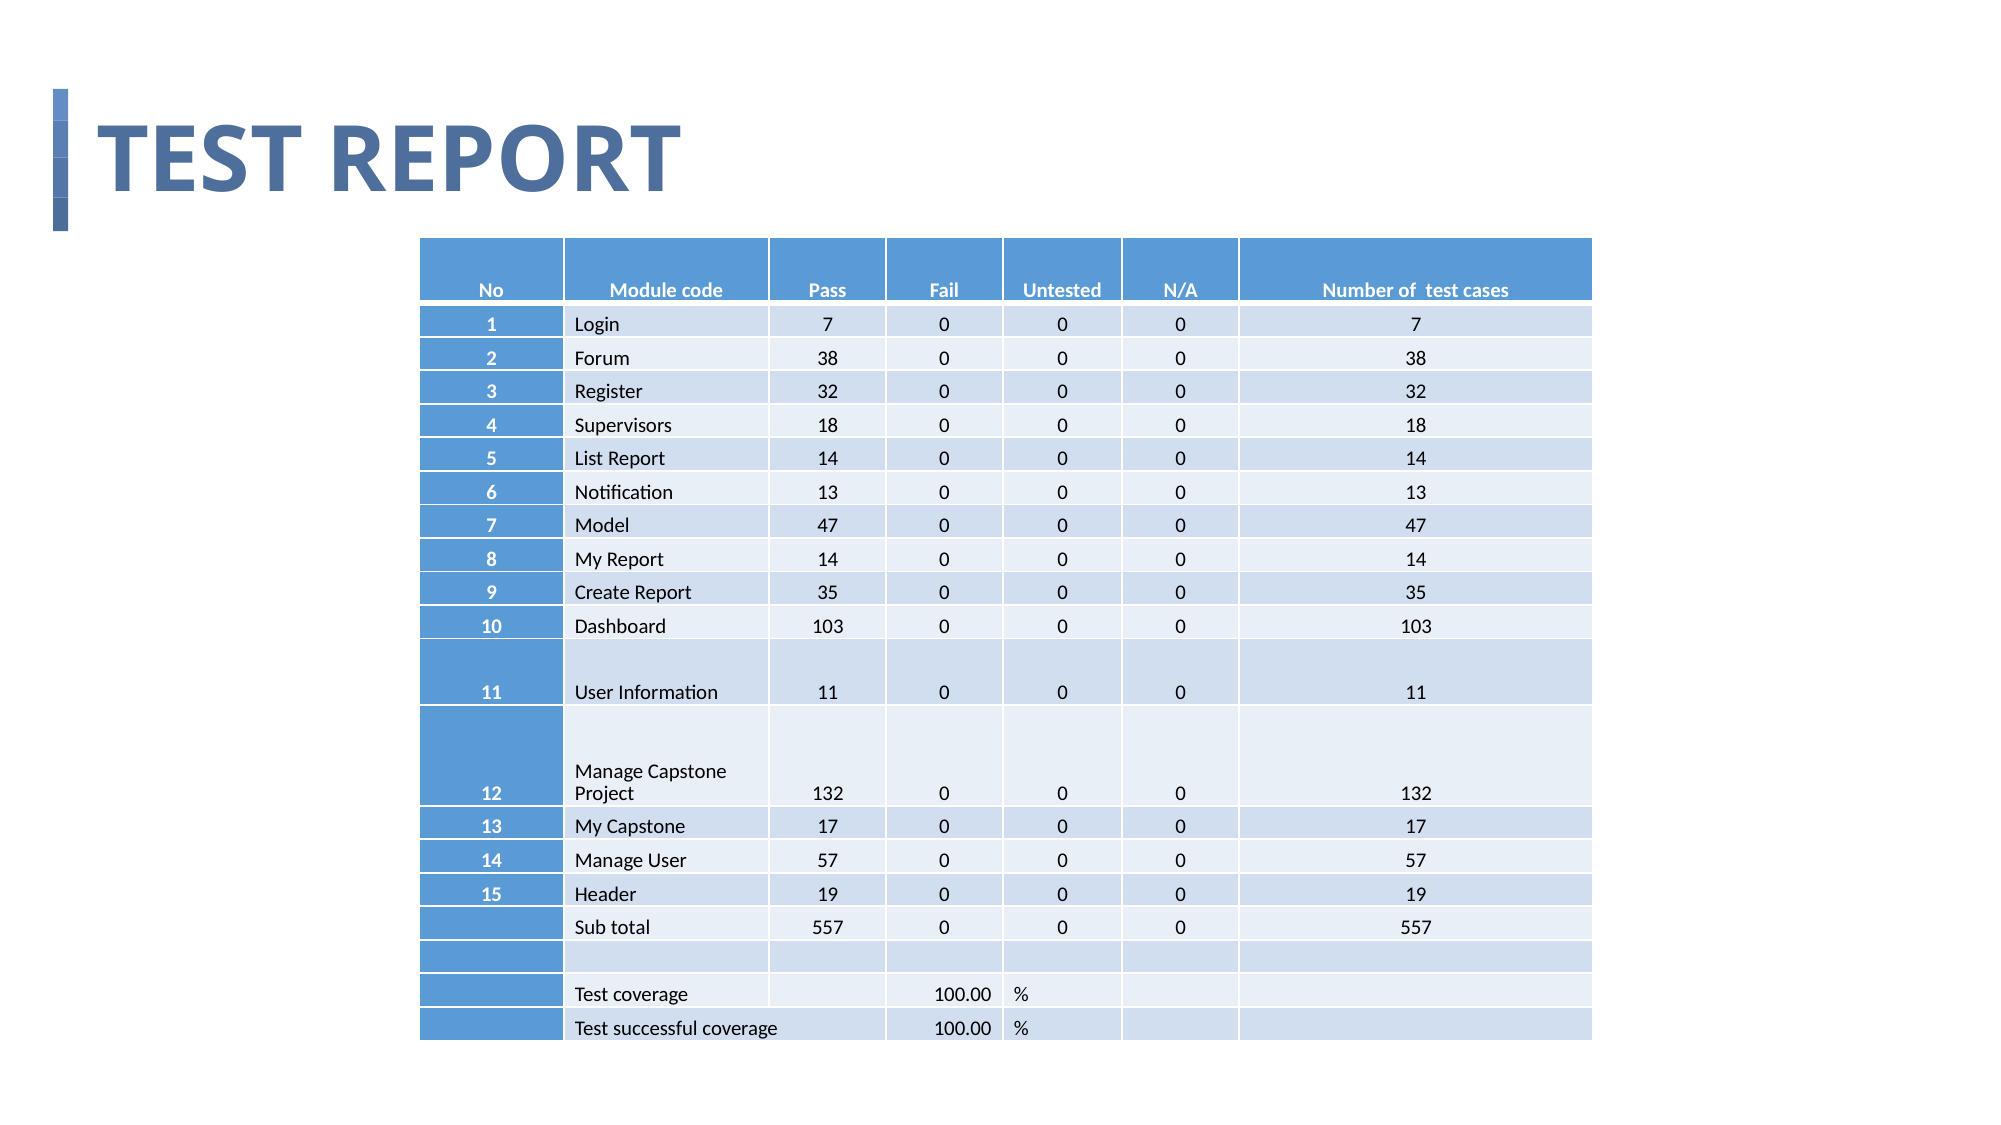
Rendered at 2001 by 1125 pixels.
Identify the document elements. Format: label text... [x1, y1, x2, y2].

title TEST REPORT [81, 97, 1932, 223]
table_cell 0 [1004, 874, 1121, 905]
table_cell 0 [1004, 606, 1121, 638]
table_cell [1240, 1008, 1592, 1040]
table_header Number of test cases [1240, 238, 1592, 300]
table_cell 18 [1240, 405, 1592, 436]
table_cell 32 [770, 371, 885, 403]
table_cell 0 [1004, 306, 1121, 336]
table_cell 10 [420, 606, 563, 638]
table_cell 0 [1004, 840, 1121, 872]
table_cell 0 [887, 706, 1002, 805]
table_cell 7 [770, 306, 885, 336]
table_cell 0 [1123, 706, 1238, 805]
table_cell Notification [565, 472, 768, 504]
table_cell 57 [770, 840, 885, 872]
table_cell 7 [1240, 306, 1592, 336]
table_cell 14 [1240, 438, 1592, 470]
table_cell 4 [420, 405, 563, 436]
table_cell Login [565, 306, 768, 336]
table_cell Model [565, 505, 768, 537]
table_cell [1240, 974, 1592, 1006]
table_header Module code [565, 238, 768, 300]
table_cell [420, 941, 563, 972]
table_cell % [1004, 1008, 1121, 1040]
table_cell 0 [1123, 438, 1238, 470]
table_cell 0 [887, 807, 1002, 838]
table_cell User Information [565, 639, 768, 704]
table_cell 0 [887, 371, 1002, 403]
table_cell 0 [1004, 539, 1121, 571]
table_cell Header [565, 874, 768, 905]
table_cell Sub total [565, 907, 768, 939]
table_cell 0 [887, 405, 1002, 436]
table_cell List Report [565, 438, 768, 470]
table_cell 14 [770, 539, 885, 571]
table_cell Test successful coverage [565, 1008, 885, 1040]
table_cell [565, 941, 768, 972]
table_cell [420, 974, 563, 1006]
table_cell Supervisors [565, 405, 768, 436]
table_cell 0 [887, 306, 1002, 336]
table_cell Manage User [565, 840, 768, 872]
table_cell 132 [1240, 706, 1592, 805]
table_cell 0 [1004, 371, 1121, 403]
table_cell 100.00 [887, 974, 1002, 1006]
table_cell 32 [1240, 371, 1592, 403]
table_cell 14 [1240, 539, 1592, 571]
table_cell Manage Capstone Project [565, 706, 768, 805]
table_cell 17 [1240, 807, 1592, 838]
table_cell 0 [1004, 639, 1121, 704]
table_cell 0 [887, 338, 1002, 369]
table_cell 0 [1123, 405, 1238, 436]
table_cell 103 [1240, 606, 1592, 638]
table_cell 6 [420, 472, 563, 504]
table_cell My Capstone [565, 807, 768, 838]
table_cell 38 [1240, 338, 1592, 369]
table_cell 0 [1123, 840, 1238, 872]
table_cell 0 [887, 572, 1002, 604]
table_cell 0 [1004, 405, 1121, 436]
table_cell 11 [420, 639, 563, 704]
table_cell 13 [420, 807, 563, 838]
table_cell 0 [887, 874, 1002, 905]
table_cell 9 [420, 572, 563, 604]
table_cell 557 [770, 907, 885, 939]
table_cell 47 [1240, 505, 1592, 537]
table_cell 0 [887, 907, 1002, 939]
table_cell 11 [1240, 639, 1592, 704]
table_cell 132 [770, 706, 885, 805]
table_cell 0 [1004, 572, 1121, 604]
table_cell 14 [420, 840, 563, 872]
table_cell [420, 907, 563, 939]
table_cell 19 [1240, 874, 1592, 905]
table_cell [1123, 1008, 1238, 1040]
table_cell 0 [887, 505, 1002, 537]
table_header N/A [1123, 238, 1238, 300]
table_cell 0 [1004, 338, 1121, 369]
table_cell 0 [1123, 874, 1238, 905]
table_cell 0 [1123, 639, 1238, 704]
table_cell My Report [565, 539, 768, 571]
table_cell 100.00 [887, 1008, 1002, 1040]
table_cell [1123, 941, 1238, 972]
table_cell 3 [420, 371, 563, 403]
table_cell 38 [770, 338, 885, 369]
table_cell 0 [887, 539, 1002, 571]
table_cell Test coverage [565, 974, 768, 1006]
table_cell 11 [770, 639, 885, 704]
table_cell [770, 941, 885, 972]
table_cell 14 [770, 438, 885, 470]
table_cell Create Report [565, 572, 768, 604]
table_cell 0 [1123, 371, 1238, 403]
table_cell [770, 974, 885, 1006]
table_cell [1240, 941, 1592, 972]
table_cell 17 [770, 807, 885, 838]
table_cell 0 [1123, 539, 1238, 571]
table_cell 0 [887, 438, 1002, 470]
table_cell 15 [420, 874, 563, 905]
table_cell 47 [770, 505, 885, 537]
table_cell 0 [887, 840, 1002, 872]
table_cell 0 [1123, 606, 1238, 638]
table_cell 13 [1240, 472, 1592, 504]
table_cell 0 [1004, 438, 1121, 470]
table_cell 19 [770, 874, 885, 905]
table_cell 0 [1004, 807, 1121, 838]
table_cell 8 [420, 539, 563, 571]
table_cell 0 [1123, 572, 1238, 604]
table_cell 0 [1123, 338, 1238, 369]
table_cell 103 [770, 606, 885, 638]
table_cell 0 [887, 606, 1002, 638]
table_header Fail [887, 238, 1002, 300]
table_cell 0 [887, 639, 1002, 704]
table_cell 0 [1123, 807, 1238, 838]
table_cell 0 [1123, 472, 1238, 504]
table_cell 0 [1004, 907, 1121, 939]
table_cell 1 [420, 306, 563, 336]
table_cell 18 [770, 405, 885, 436]
table_cell [1004, 941, 1121, 972]
table_cell 0 [1123, 306, 1238, 336]
table_cell 0 [1123, 505, 1238, 537]
table_cell % [1004, 974, 1121, 1006]
table_cell 35 [770, 572, 885, 604]
table_cell 0 [887, 472, 1002, 504]
table_cell 35 [1240, 572, 1592, 604]
table_cell 13 [770, 472, 885, 504]
table_cell Register [565, 371, 768, 403]
table_cell 2 [420, 338, 563, 369]
table_cell [420, 1008, 563, 1040]
table_cell [887, 941, 1002, 972]
table_header Untested [1004, 238, 1121, 300]
table_cell 57 [1240, 840, 1592, 872]
table_cell 0 [1004, 505, 1121, 537]
table_cell 0 [1123, 907, 1238, 939]
table_header No [420, 238, 563, 300]
table_header Pass [770, 238, 885, 300]
table_cell 0 [1004, 472, 1121, 504]
table_cell 557 [1240, 907, 1592, 939]
table_cell 5 [420, 438, 563, 470]
table_cell 7 [420, 505, 563, 537]
table_cell Dashboard [565, 606, 768, 638]
table_cell 0 [1004, 706, 1121, 805]
table_cell [1123, 974, 1238, 1006]
table_cell 12 [420, 706, 563, 805]
table_cell Forum [565, 338, 768, 369]
